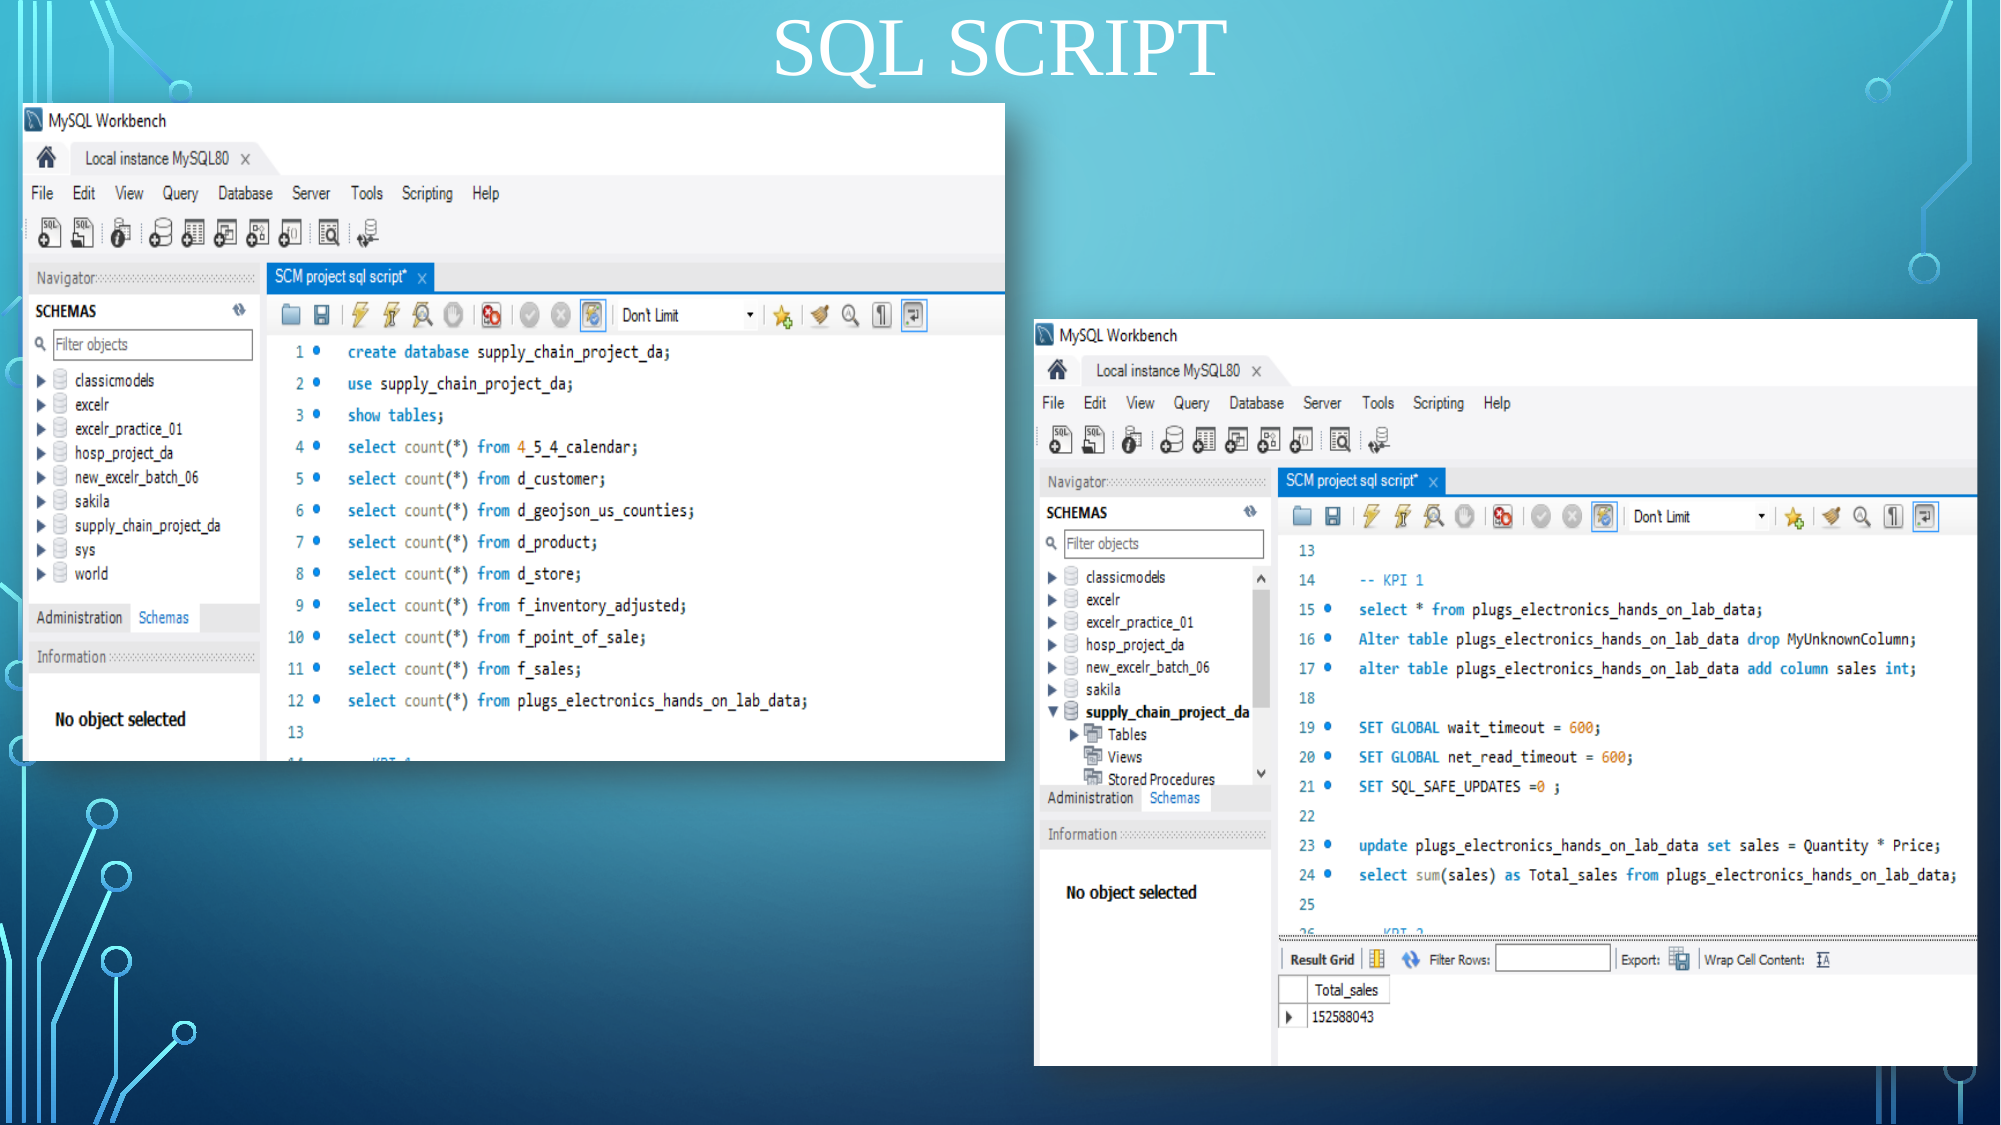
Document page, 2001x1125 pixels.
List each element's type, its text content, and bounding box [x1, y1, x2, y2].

picture [1033, 319, 1978, 1066]
title SQL Script [137, 0, 1863, 104]
picture [22, 103, 1006, 761]
